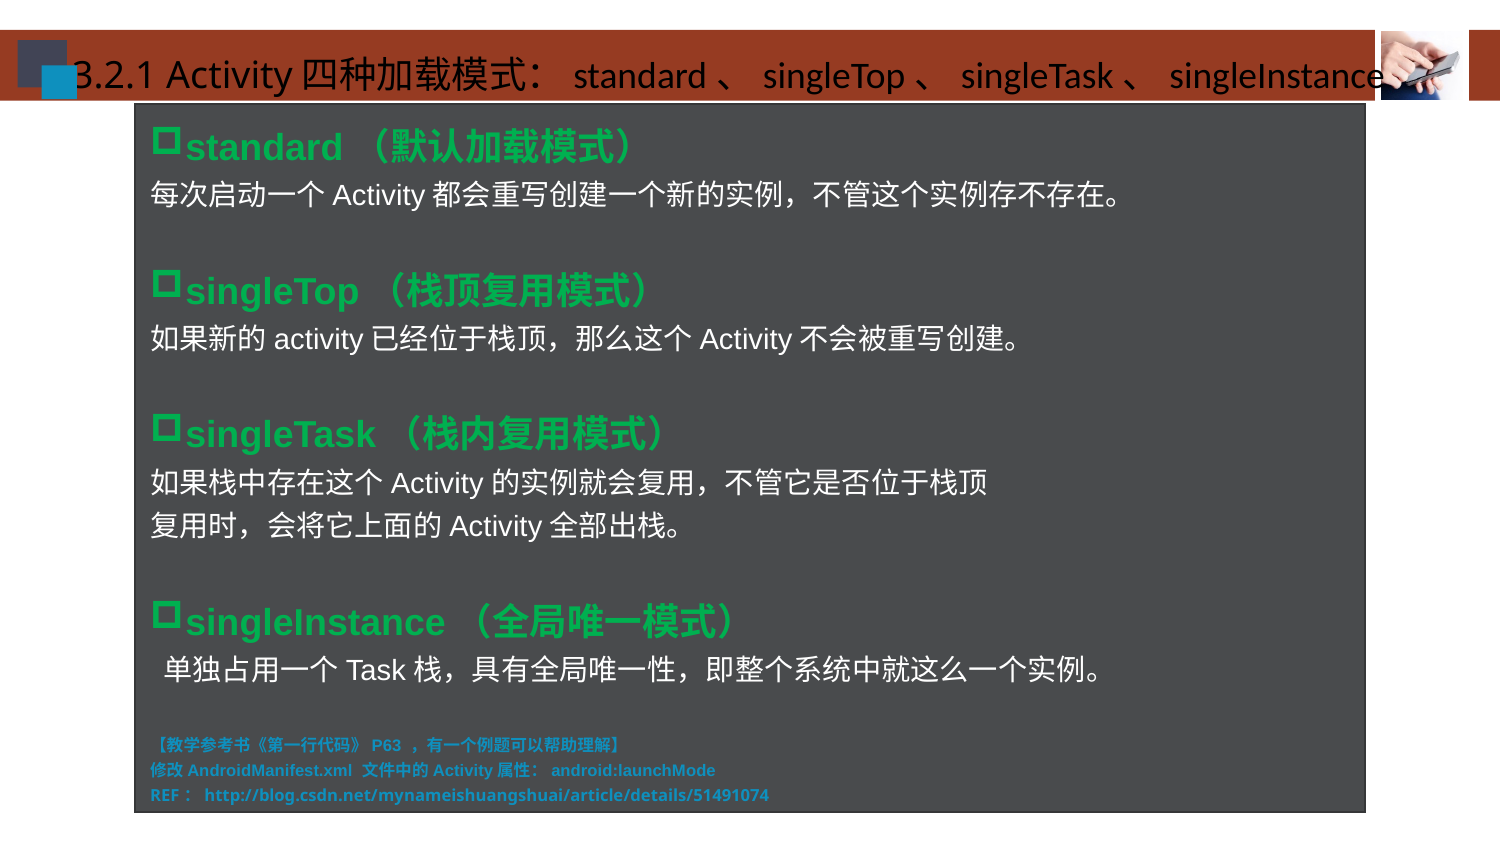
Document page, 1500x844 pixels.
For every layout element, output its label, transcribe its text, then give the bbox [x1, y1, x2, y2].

text_box 3.2.1 Activity四种加载模式：standard、singleTop、singleTask、singleInstance [57, 43, 1420, 104]
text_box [17, 40, 77, 100]
text_box standard（默认加载模式） 每次启动一个Activity都会重写创建一个新的实例，不管这个实例存不存在。 singleTop（栈顶复用模式） 如果新的activity已经位于栈顶，那么这个Activity不会被重写创建。 singleTask（栈内复用模式） 如果栈中存在这个Activity的实例就会复用，不管它是否位于栈顶 复用时，会将它上面的Activity全部出栈。 singleInstance（全局唯一模式） 单独占用一个Task栈，具有全局唯一性，即整个系统中就这么一个实例。 【教学参考书《第一行代码》P63 ，有一个例题可以帮助理解】 修改AndroidManifest.xml 文件中的Activity属性：android:launchMode REF：http://blog.csdn.net/mynameishuangshuai/article/details/51491074 [134, 104, 1366, 813]
picture [1381, 31, 1463, 100]
